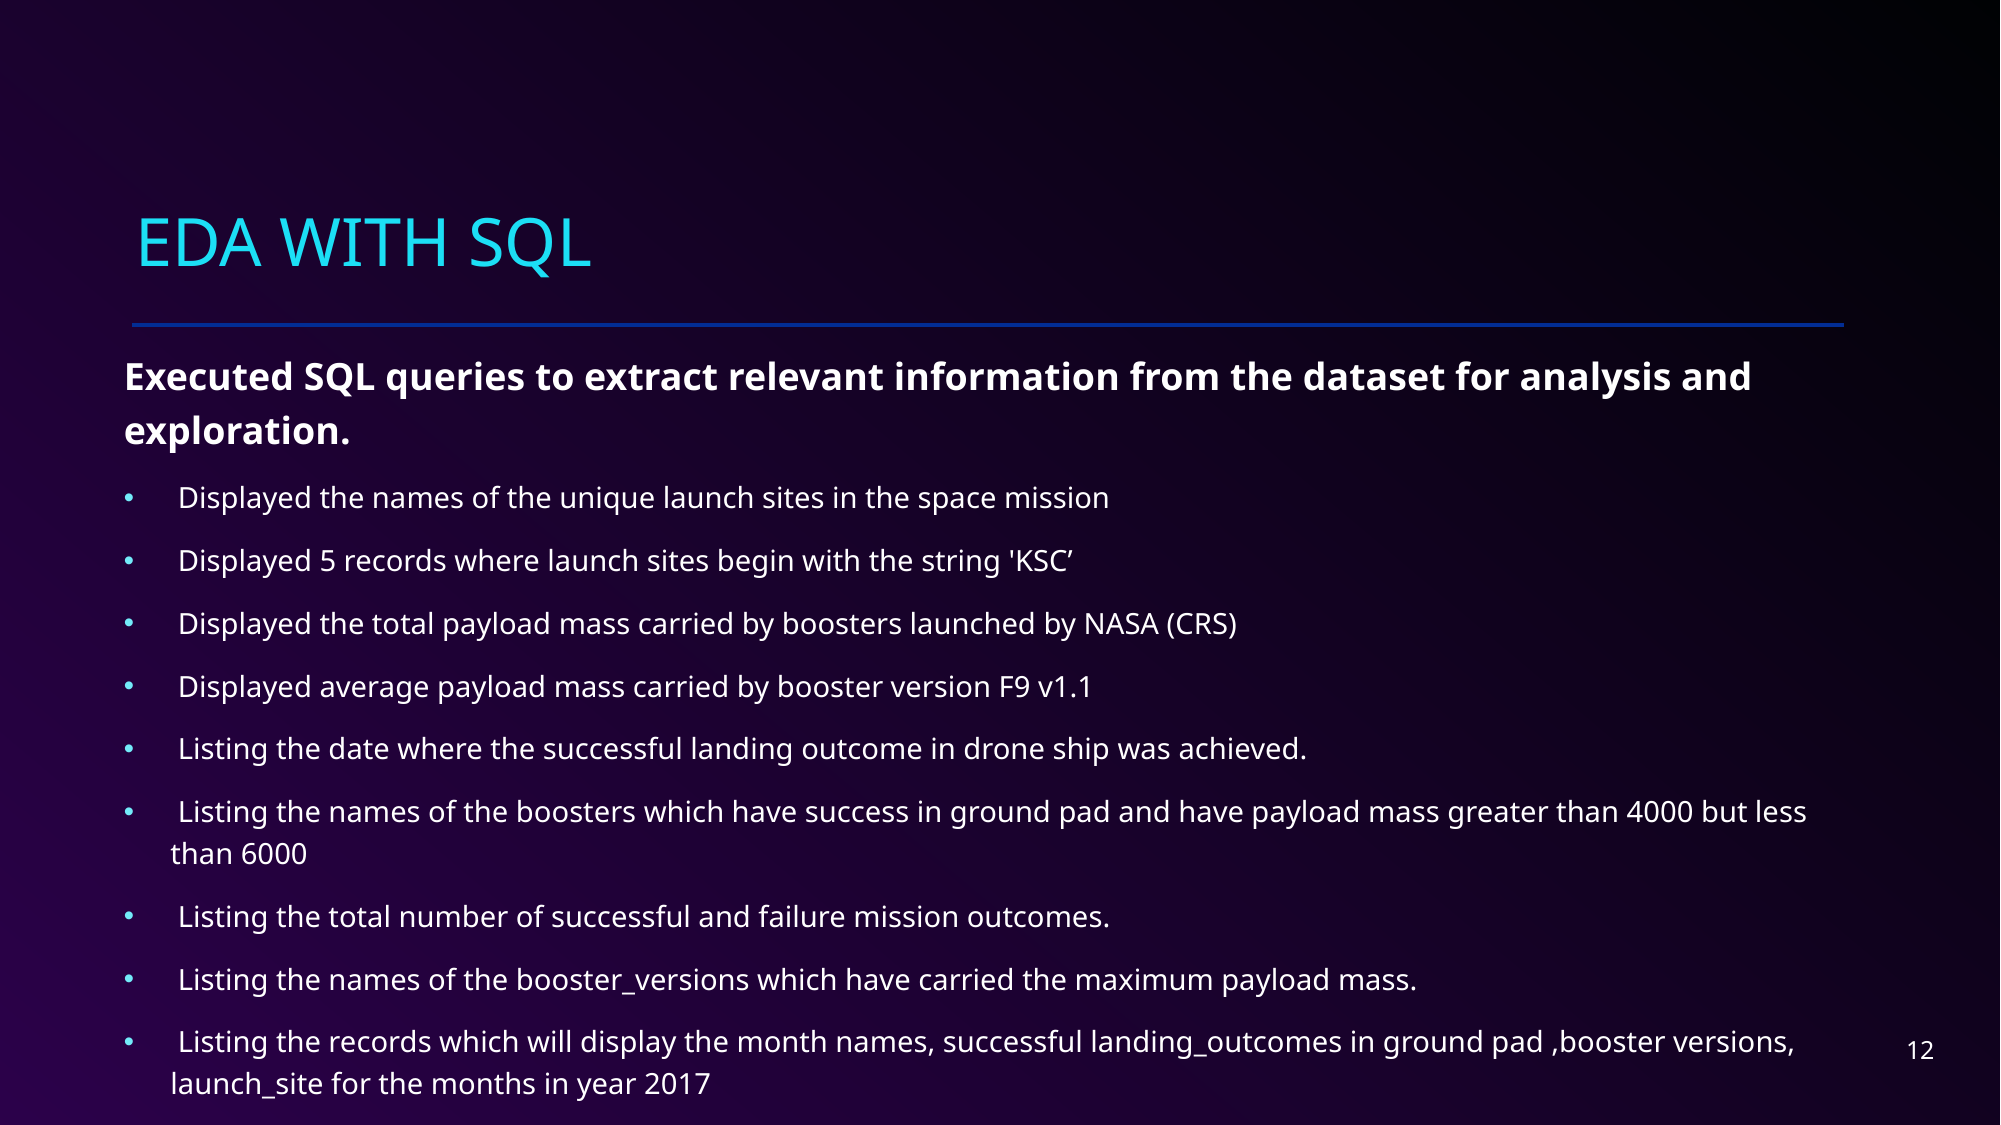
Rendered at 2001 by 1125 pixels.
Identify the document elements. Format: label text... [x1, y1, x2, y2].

title EDA With SQL [120, 71, 1846, 289]
slide_number 12 [1499, 1021, 1950, 1082]
list Executed SQL queries to extract relevant information from the dataset for analysis and exploration. Displayed the names of the unique launch sites in the space mission Displayed 5 records where launch sites begin with the string 'KSC’ Displayed the total payload mass carried by boosters launched by NASA (CRS) Displayed average payload mass carried by booster version F9 v1.1 Listing the date where the successful landing outcome in drone ship was achieved. Listing the names of the boosters which have success in ground pad and have payload mass greater than 4000 but less than 6000 Listing the total number of successful and failure mission outcomes. Listing the names of the booster_versions which have carried the maximum payload mass. Listing the records which will display the month names, successful landing_outcomes in ground pad ,booster versions, launch_site for the months in year 2017 Ranking the count of successful landing_outcomes between the date 2010-06-04 and 2017-03-20 in descending order [109, 336, 1891, 1059]
